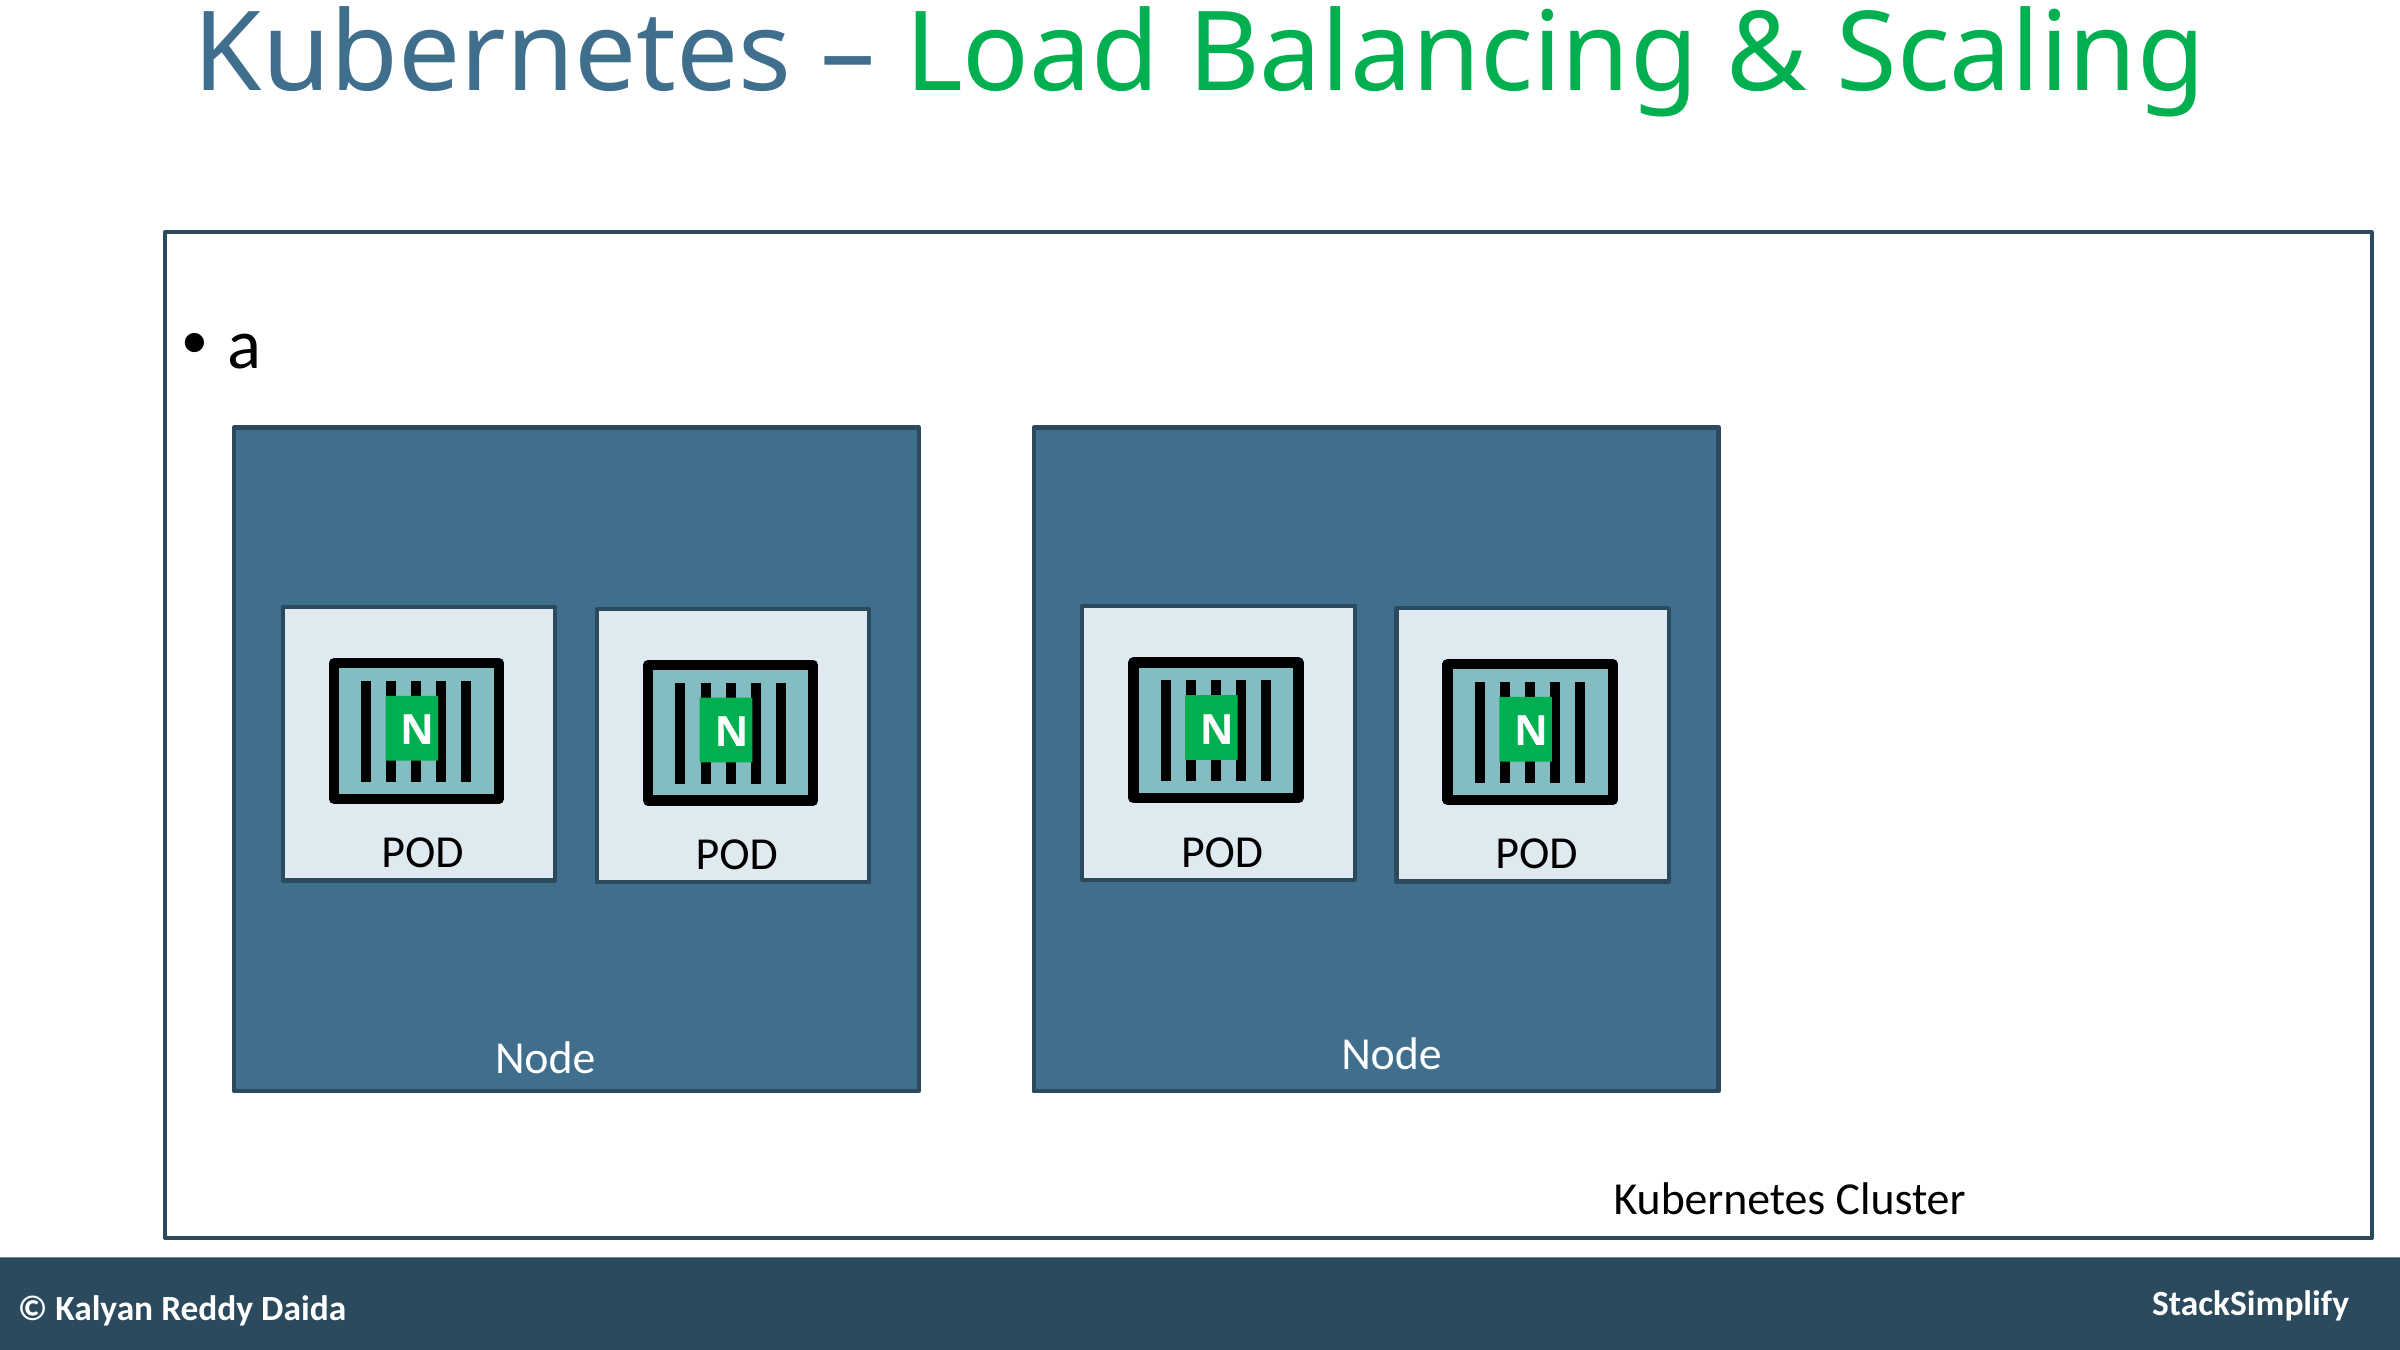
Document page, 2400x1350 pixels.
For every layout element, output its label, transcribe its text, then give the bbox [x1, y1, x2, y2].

title Kubernetes – Load Balancing & Scaling [165, 0, 2235, 152]
text_box [163, 230, 2374, 1240]
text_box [1447, 663, 1614, 801]
text_box [1080, 604, 1357, 882]
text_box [647, 664, 814, 801]
text_box [1394, 606, 1671, 884]
text_box [281, 605, 557, 883]
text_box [333, 662, 500, 800]
text_box [595, 607, 871, 884]
text_box Kubernetes Cluster [1599, 1161, 1981, 1231]
text_box Node [1326, 1015, 1457, 1086]
text_box Node [480, 1020, 611, 1091]
footer © Kalyan Reddy Daida [0, 1269, 810, 1342]
text_box POD [680, 816, 793, 887]
text_box [232, 425, 921, 1093]
text_box POD [1480, 815, 1593, 886]
text_box POD [366, 814, 479, 885]
text_box [1032, 425, 1721, 1093]
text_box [1133, 662, 1299, 799]
text_box POD [1166, 813, 1279, 884]
